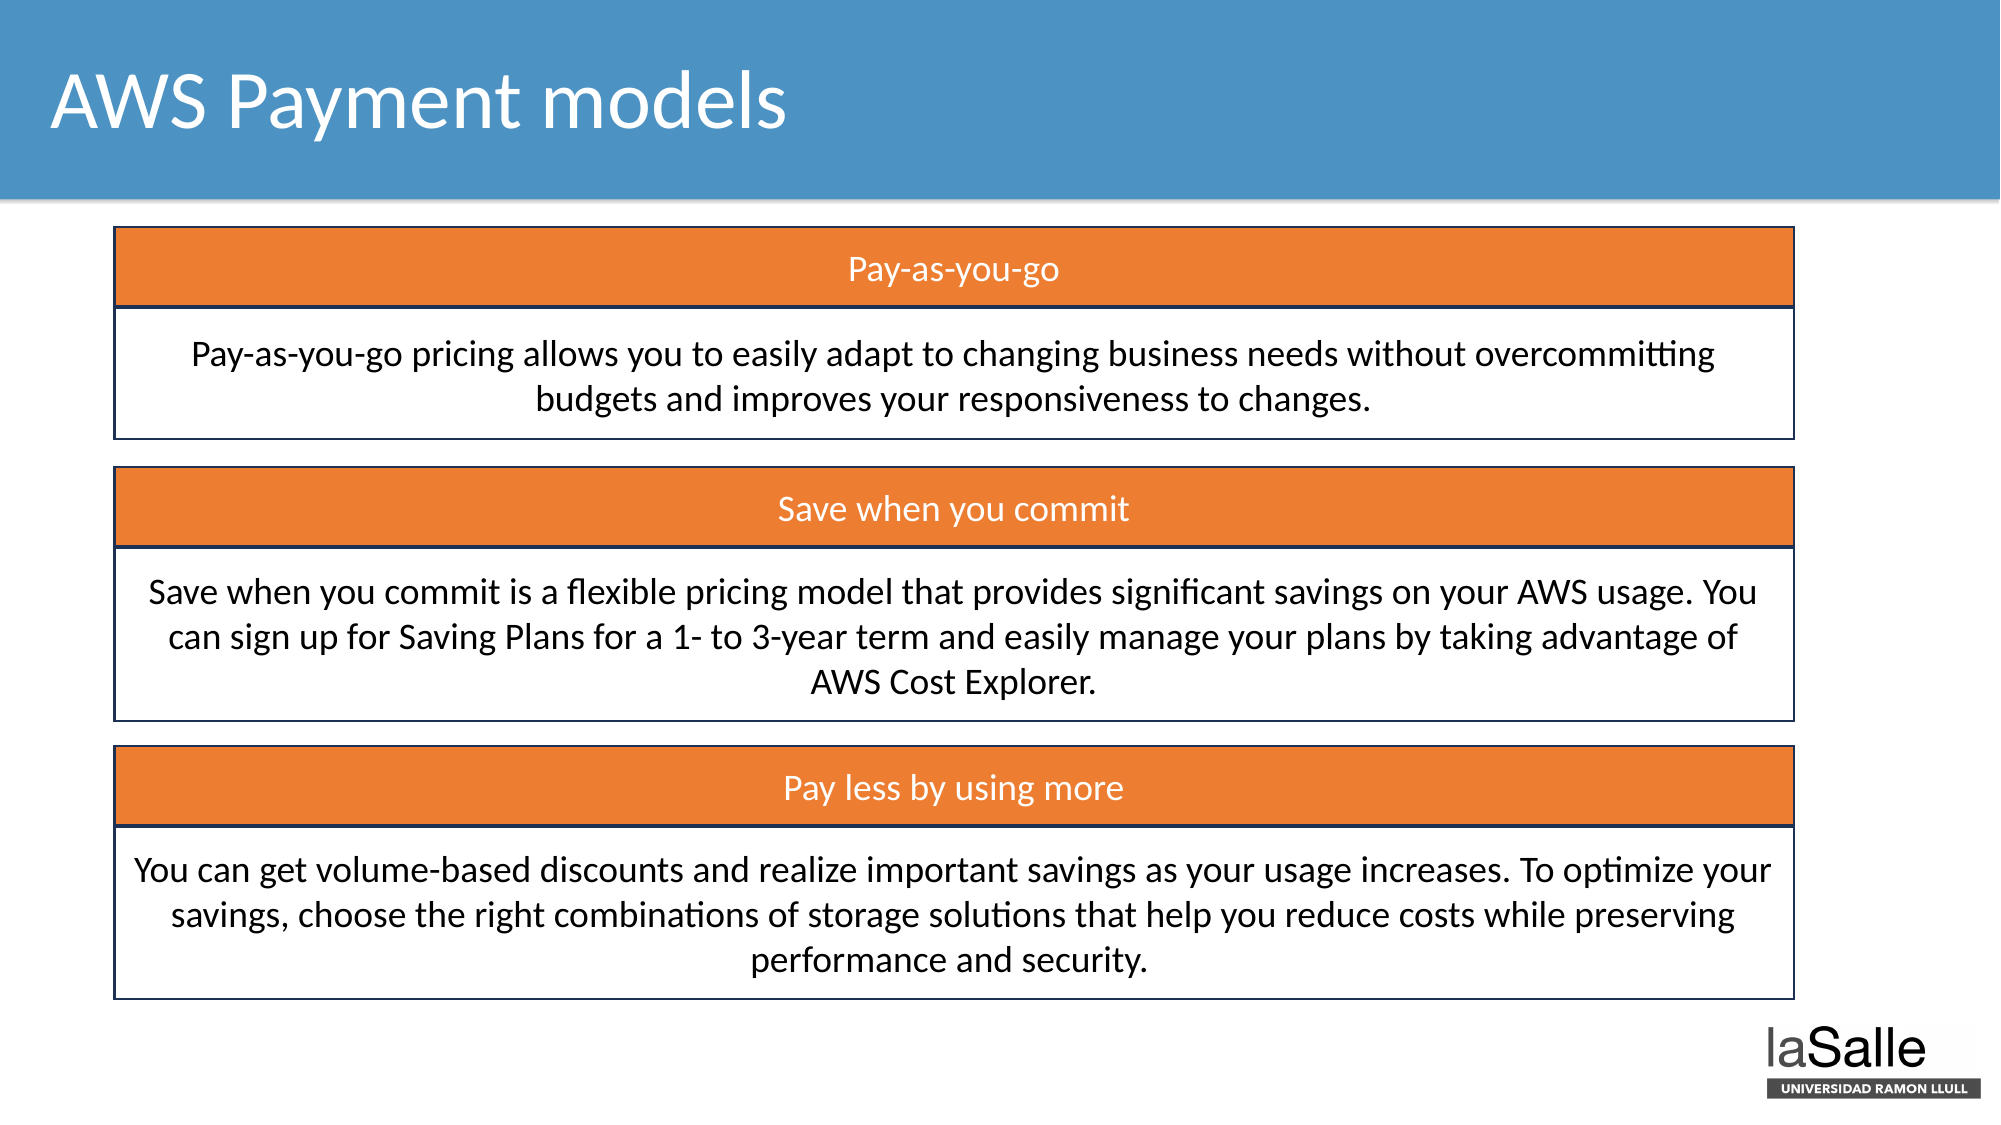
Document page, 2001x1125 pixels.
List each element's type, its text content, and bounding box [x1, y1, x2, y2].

text_box Save when you commit is a flexible pricing model that provides significant savings on your AWS usage. You can sign up for Saving Plans for a 1- to 3-year term and easily manage your plans by taking advantage of AWS Cost Explorer. [113, 547, 1795, 722]
text_box You can get volume-based discounts and realize important savings as your usage increases. To optimize your savings, choose the right combinations of storage solutions that help you reduce costs while preserving performance and security. [113, 826, 1795, 1000]
text_box Pay less by using more [113, 745, 1795, 826]
text_box Pay-as-you-go pricing allows you to easily adapt to changing business needs without overcommitting budgets and improves your responsiveness to changes. [113, 307, 1795, 440]
picture [1767, 1026, 1981, 1104]
text_box AWS Payment models [35, 37, 1950, 153]
text_box Pay-as-you-go [113, 226, 1795, 307]
text_box [0, 0, 2000, 200]
text_box Save when you commit [113, 466, 1795, 547]
